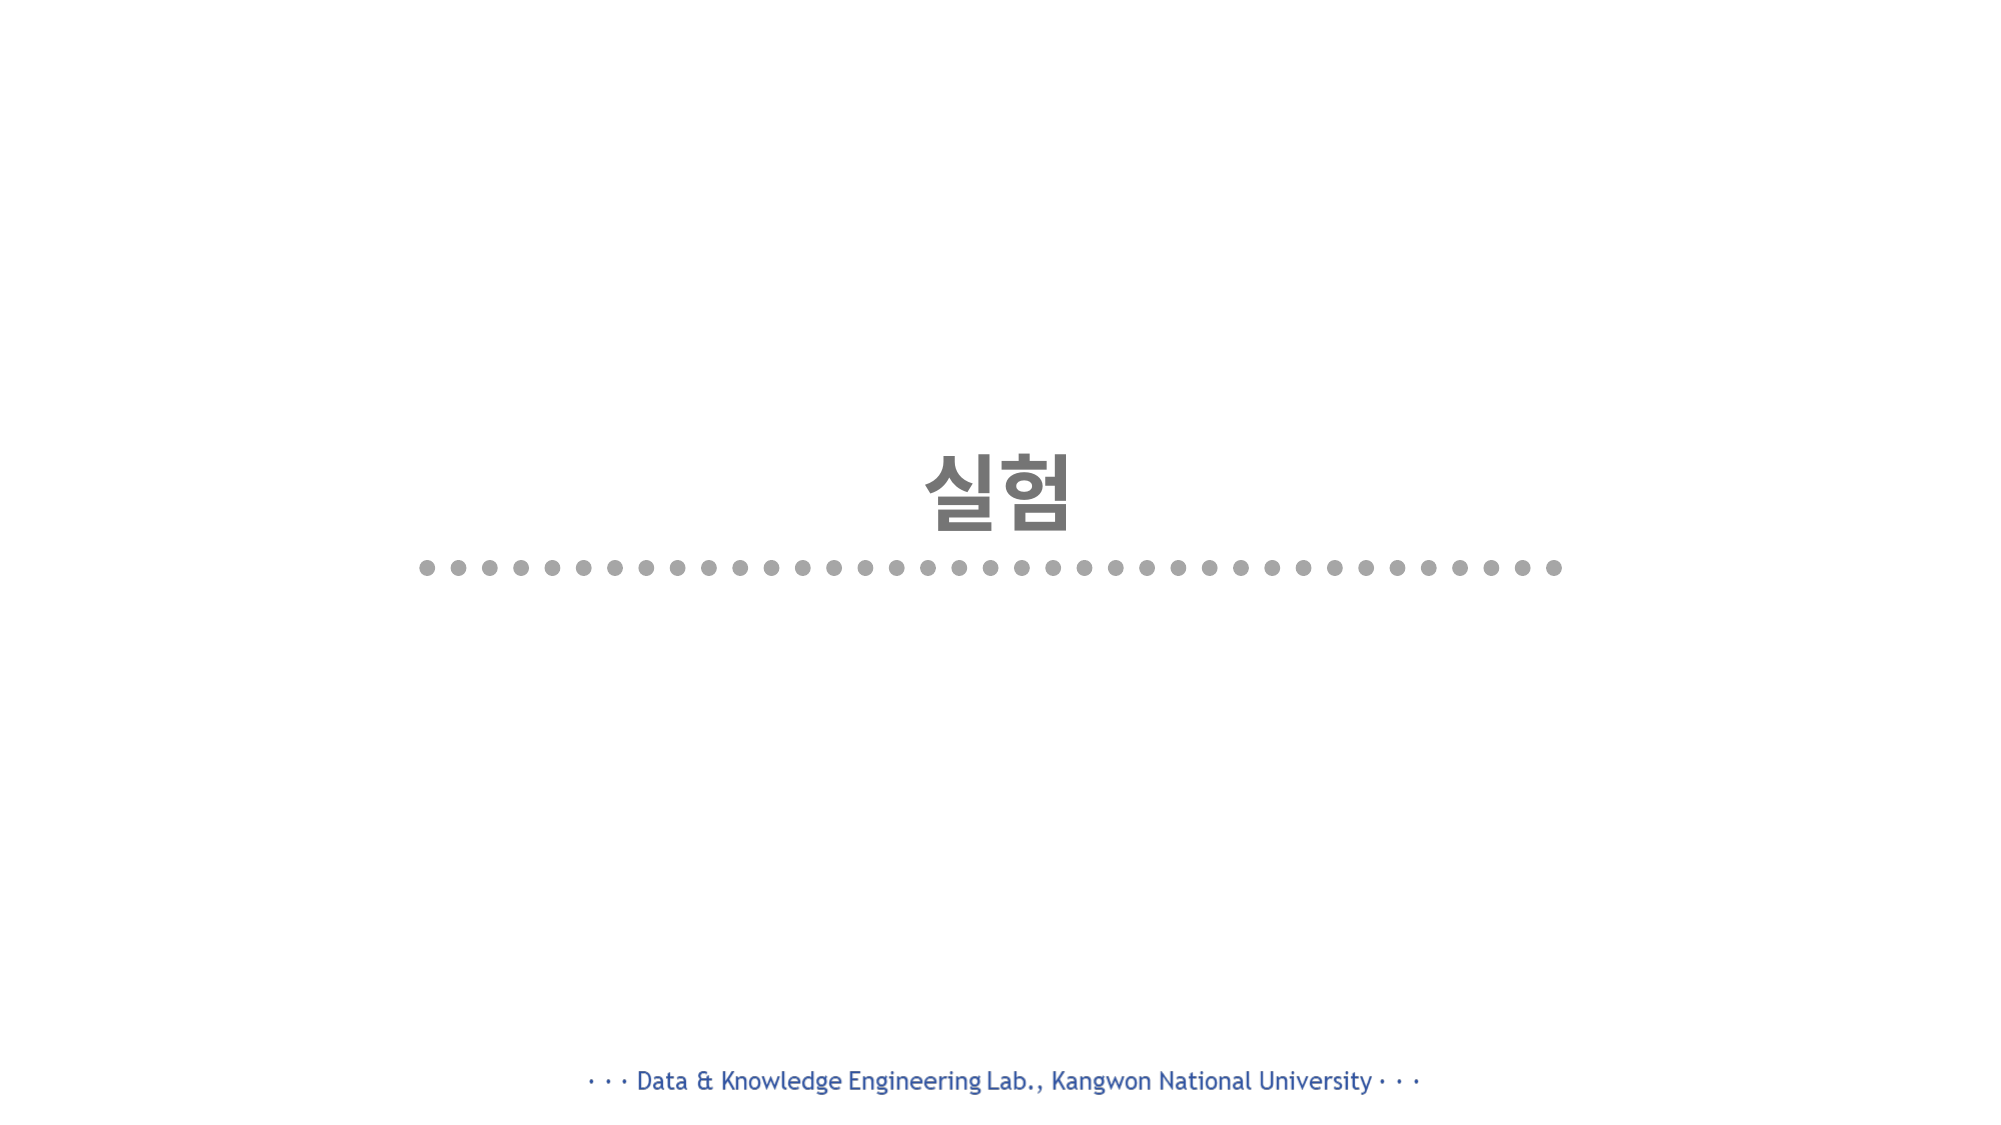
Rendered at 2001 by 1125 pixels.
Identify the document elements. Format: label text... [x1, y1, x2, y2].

picture [572, 1058, 1428, 1111]
title 실험 [246, 407, 1752, 575]
